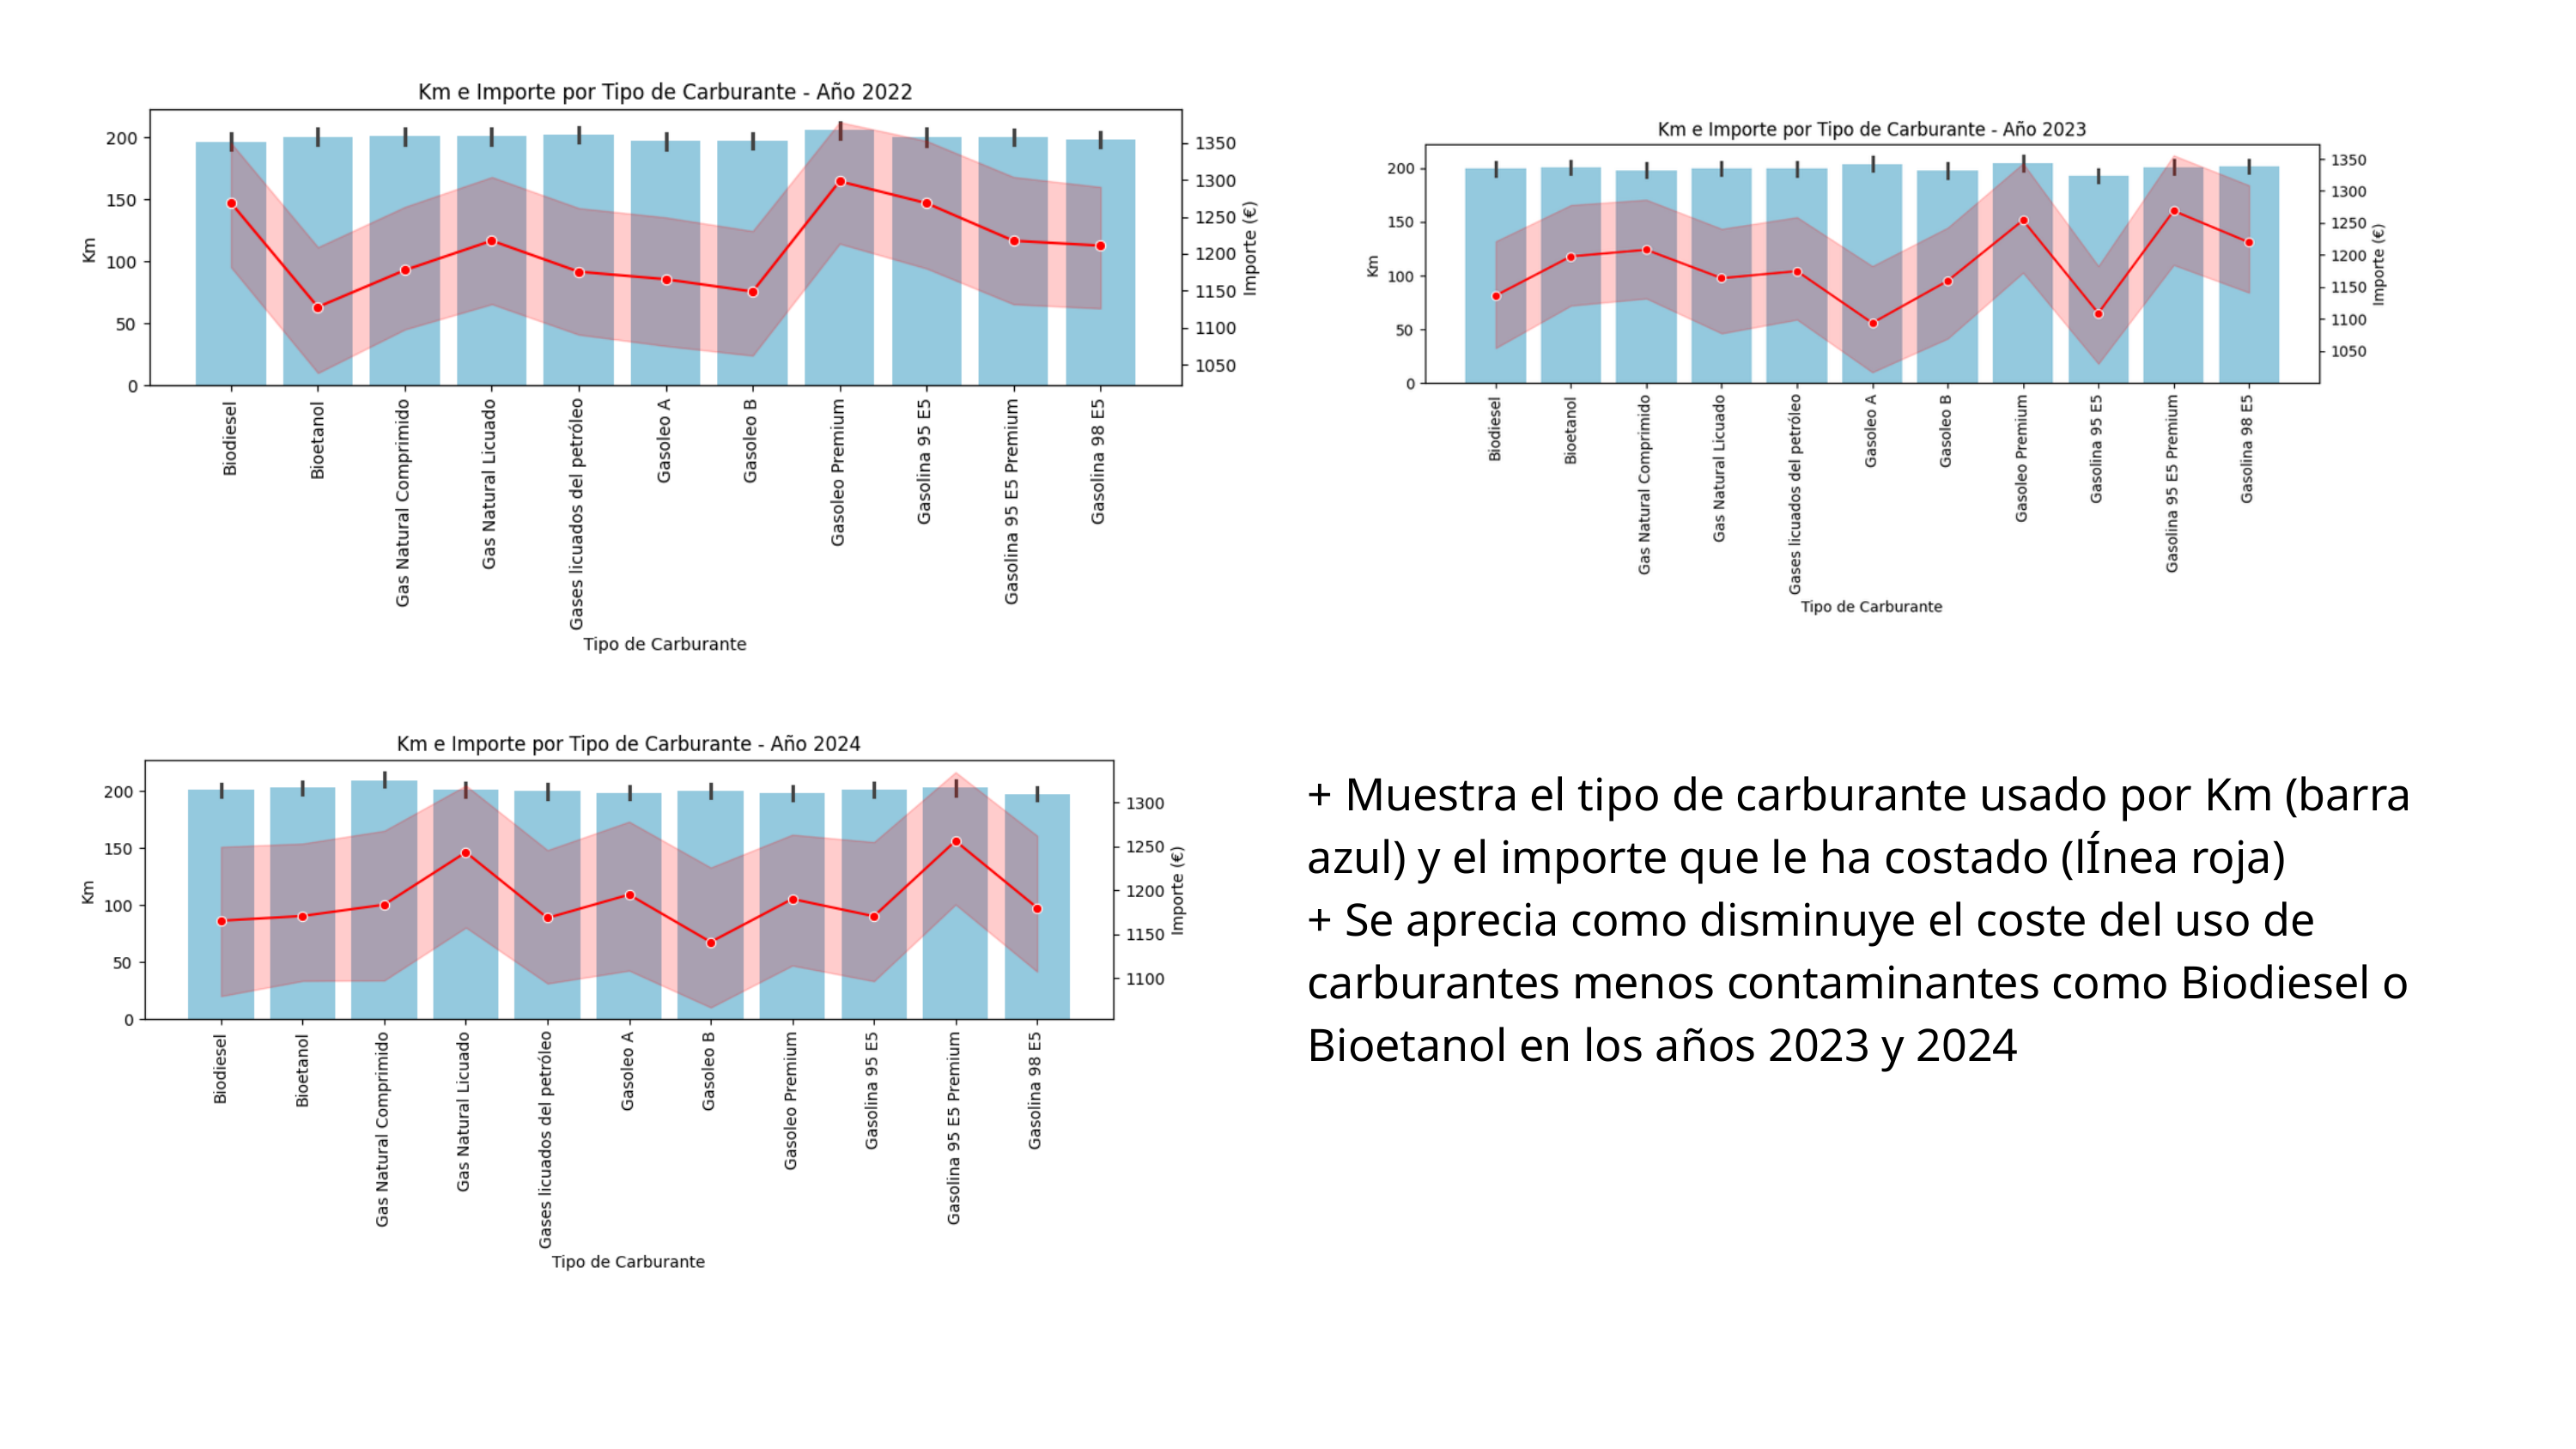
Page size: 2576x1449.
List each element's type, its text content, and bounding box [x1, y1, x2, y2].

text_box [70, 724, 1198, 1282]
text_box [70, 70, 1272, 666]
text_box [1356, 111, 2397, 627]
text_box + Muestra el tipo de carburante usado por Km (barra azul) y el importe que le ha costado (lÍnea roja) + Se aprecia como disminuye el coste del uso de carburantes menos contaminantes como Biodiesel o Bioetanol en los años 2023 y 2024 [1307, 756, 2482, 1070]
